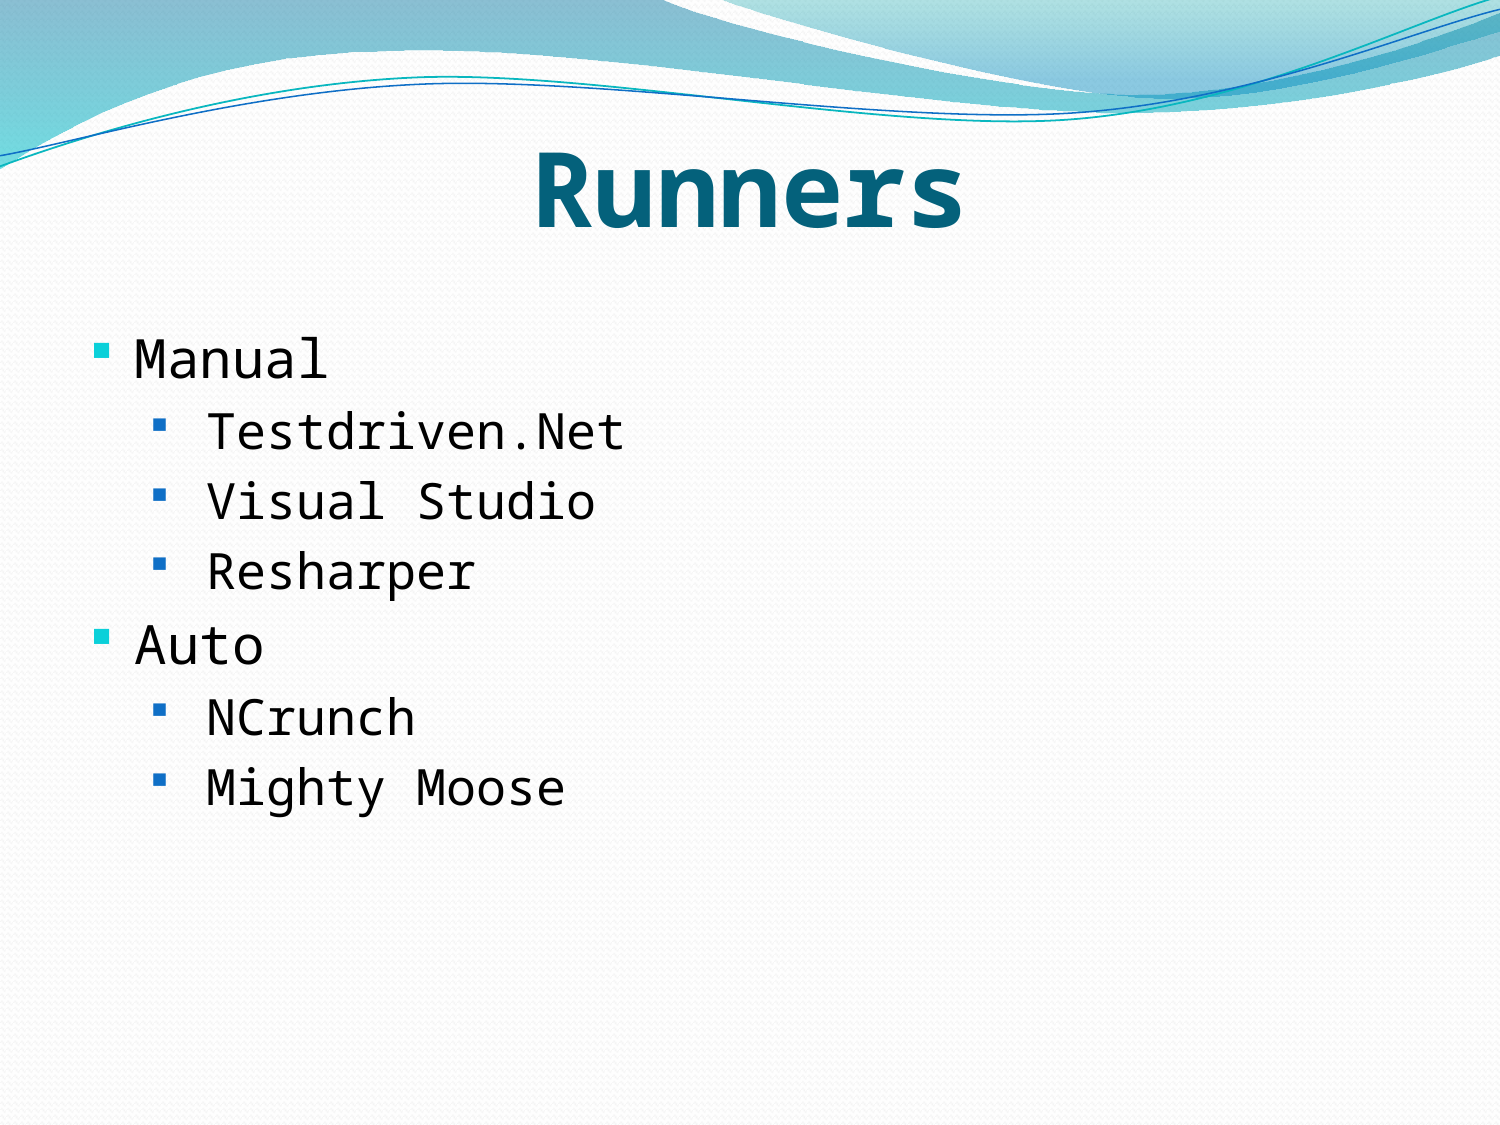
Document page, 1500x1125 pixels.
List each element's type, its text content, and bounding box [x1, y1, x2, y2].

title Runners [75, 115, 1425, 303]
list Manual Testdriven.Net Visual Studio Resharper Auto NCrunch Mighty Moose [75, 317, 1425, 1038]
